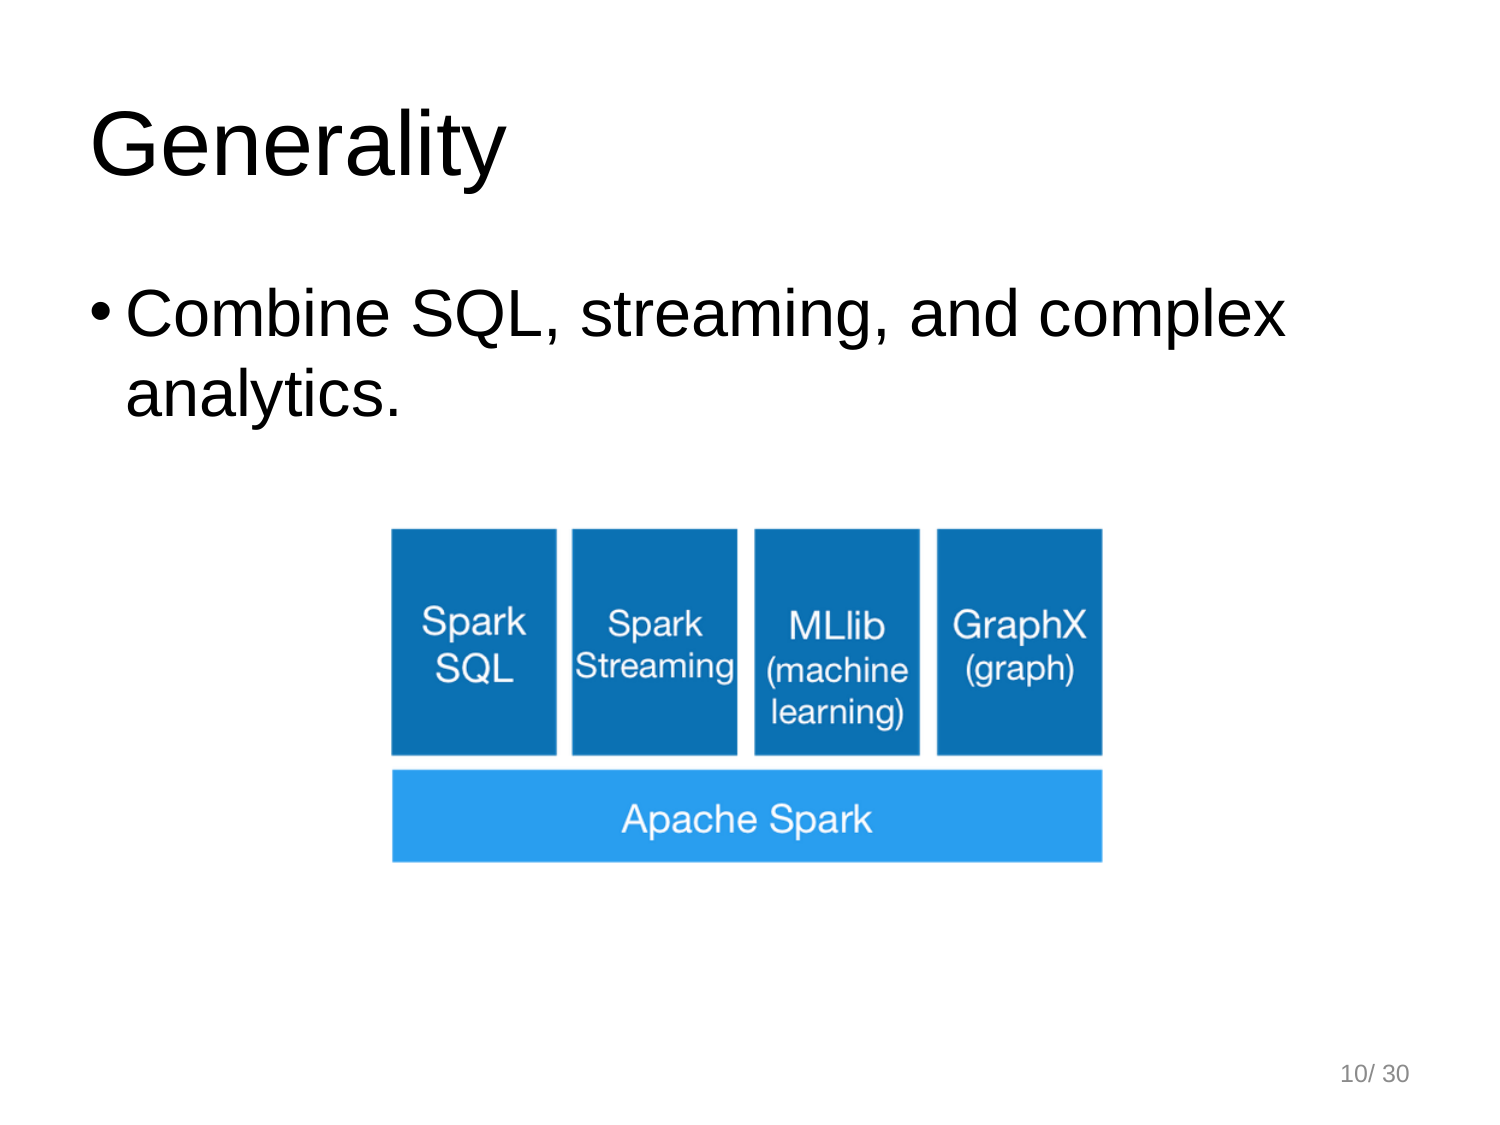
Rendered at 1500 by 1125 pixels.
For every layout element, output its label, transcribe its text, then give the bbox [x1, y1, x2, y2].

text_box <编号>/ 30 [1074, 1042, 1425, 1103]
text_box Generality [75, 45, 1425, 233]
text_box Combine SQL, streaming, and complex analytics. [75, 262, 1425, 1005]
picture [383, 516, 1115, 875]
